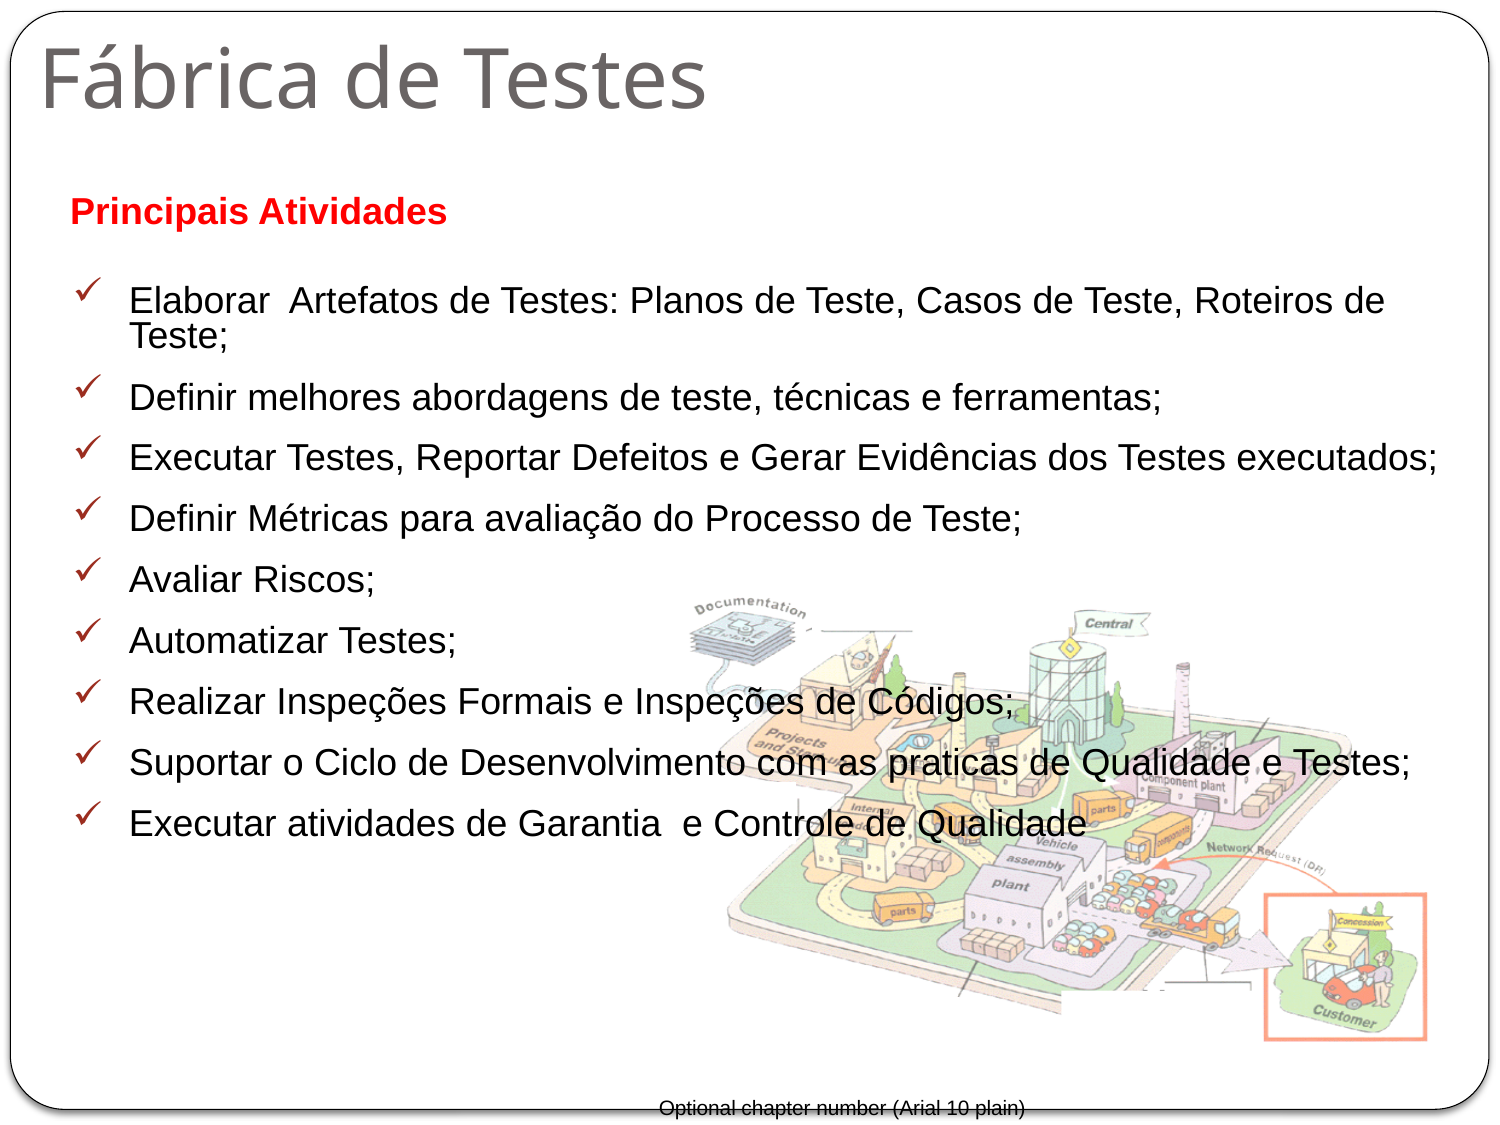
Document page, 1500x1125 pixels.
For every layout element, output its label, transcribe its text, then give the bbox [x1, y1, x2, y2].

text_box Elaborar Artefatos de Testes: Planos de Teste, Casos de Teste, Roteiros de Teste; Definir melhores abordagens de teste, técnicas e ferramentas; Executar Testes, Reportar Defeitos e Gerar Evidências dos Testes executados; Definir Métricas para avaliação do Processo de Teste; Avaliar Riscos; Automatizar Testes; Realizar Inspeções Formais e Inspeções de Códigos; Suportar o Ciclo de Desenvolvimento com as praticas de Qualidade e Testes; Executar atividades de Garantia e Controle de Qualidade [72, 284, 1464, 844]
text_box Optional chapter number (Arial 10 plain) [656, 1094, 1026, 1120]
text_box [572, 563, 1454, 1055]
text_box Principais Atividades [70, 187, 1135, 232]
title Fábrica de Testes [23, 70, 1125, 141]
